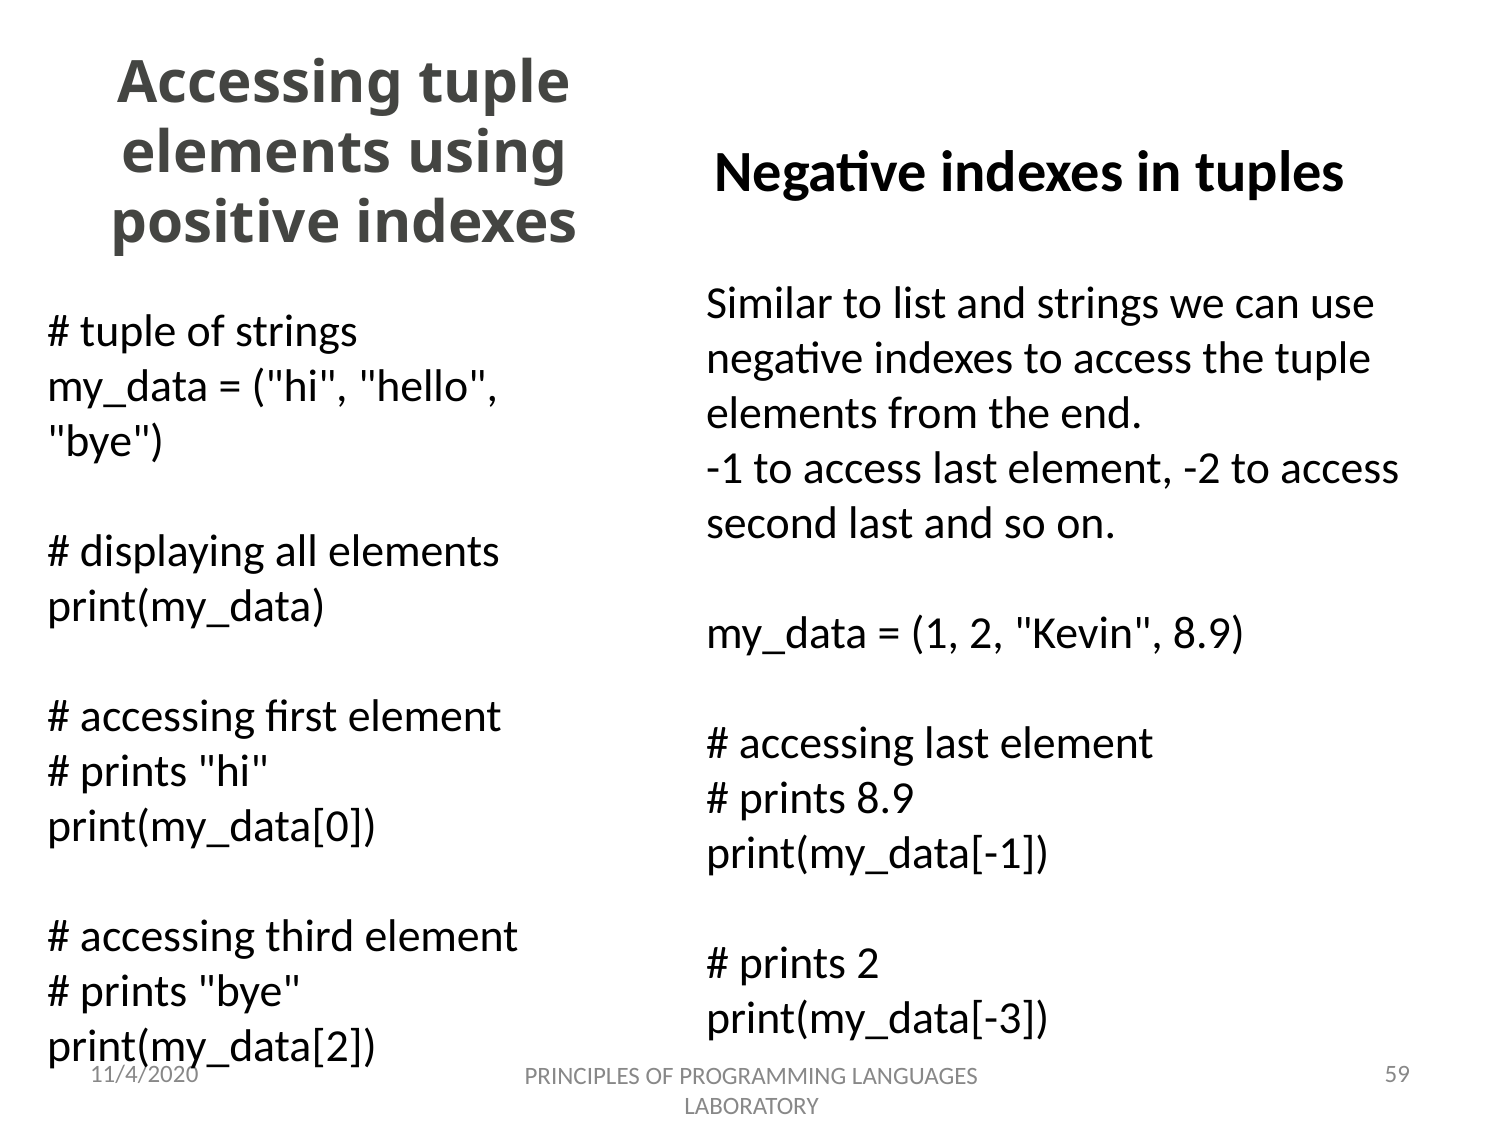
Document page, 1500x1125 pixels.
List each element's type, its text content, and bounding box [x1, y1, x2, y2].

footer PRINCIPLES OF PROGRAMMING LANGUAGES LABORATORY [572, 1059, 1049, 1120]
title Accessing tuple elements using positive indexes [21, 97, 667, 272]
slide_number 59 [1074, 1051, 1425, 1103]
text_box Negative indexes in tuples Similar to list and strings we can use negative indexes to access the tuple elements from the end. -1 to access last element, -2 to access second last and so on. my_data = (1, 2, "Kevin", 8.9) # accessing last element # prints 8.9 print(my_data[-1]) # prints 2 print(my_data[-3]) [691, 125, 1441, 1051]
text_box # tuple of strings my_data = ("hi", "hello", "bye") # displaying all elements print(my_data) # accessing first element # prints "hi" print(my_data[0]) # accessing third element # prints "bye" print(my_data[2]) [32, 292, 572, 1125]
